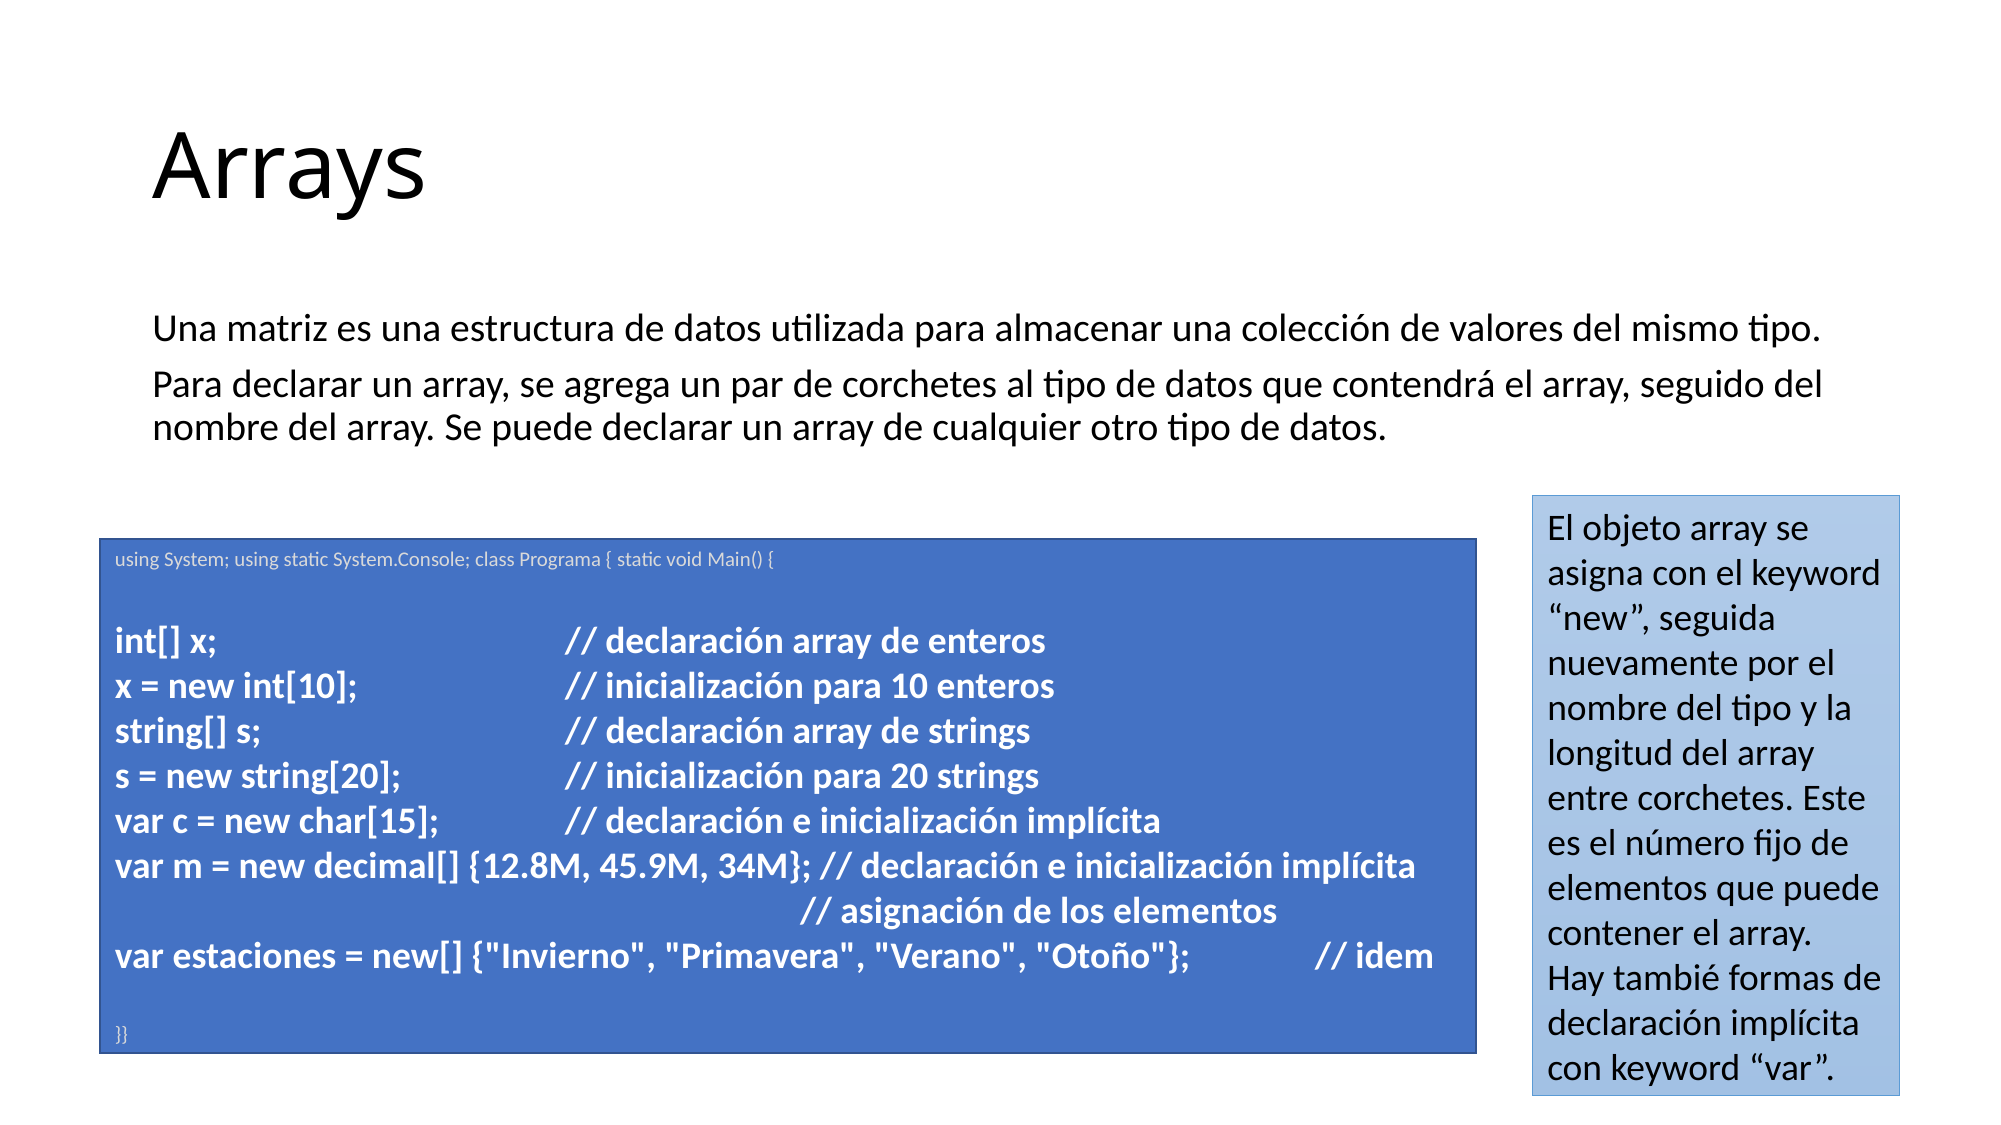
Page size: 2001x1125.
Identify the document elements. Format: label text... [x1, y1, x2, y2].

text_box El objeto array se asigna con el keyword “new”, seguida nuevamente por el nombre del tipo y la longitud del array entre corchetes. Este es el número fijo de elementos que puede contener el array. Hay tambié formas de declaración implícita con keyword “var”. [1532, 495, 1900, 1096]
text_box using System; using static System.Console; class Programa { static void Main() { int[] x; // declaración array de enteros x = new int[10]; // inicialización para 10 enteros string[] s; // declaración array de strings s = new string[20]; // inicialización para 20 strings var c = new char[15]; // declaración e inicialización implícita var m = new decimal[] {12.8M, 45.9M, 34M}; // declaración e inicialización implícita // asignación de los elementos var estaciones = new[] {"Invierno", "Primavera", "Verano", "Otoño"}; // idem }} [99, 538, 1477, 1054]
list Una matriz es una estructura de datos utilizada para almacenar una colección de valores del mismo tipo. Para declarar un array, se agrega un par de corchetes al tipo de datos que contendrá el array, seguido del nombre del array. Se puede declarar un array de cualquier otro tipo de datos. [137, 299, 1863, 496]
title Arrays [137, 59, 1863, 278]
